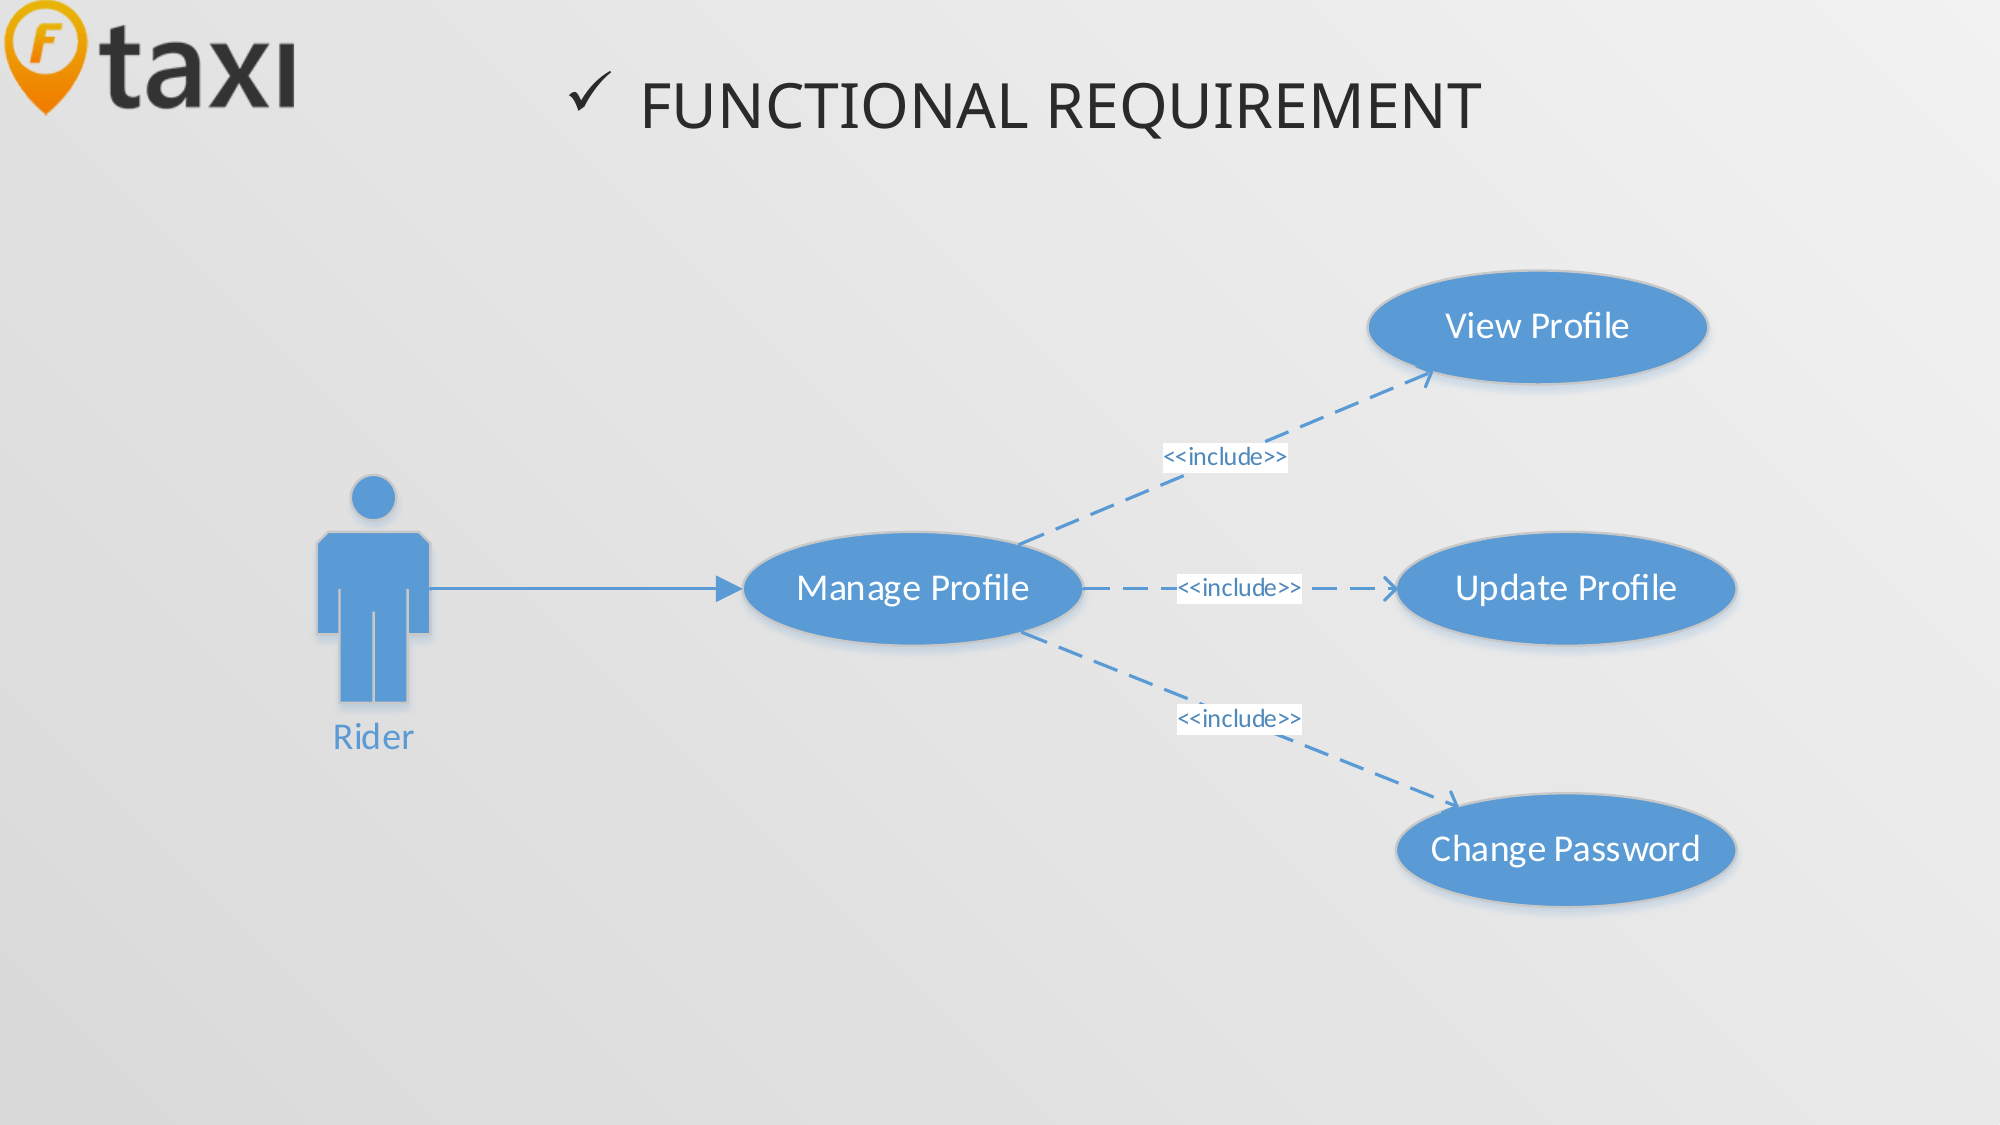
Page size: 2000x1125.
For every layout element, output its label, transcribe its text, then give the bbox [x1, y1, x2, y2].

picture [303, 262, 1750, 925]
picture [1, 0, 302, 116]
text_box Functional requirement [549, 50, 1525, 150]
